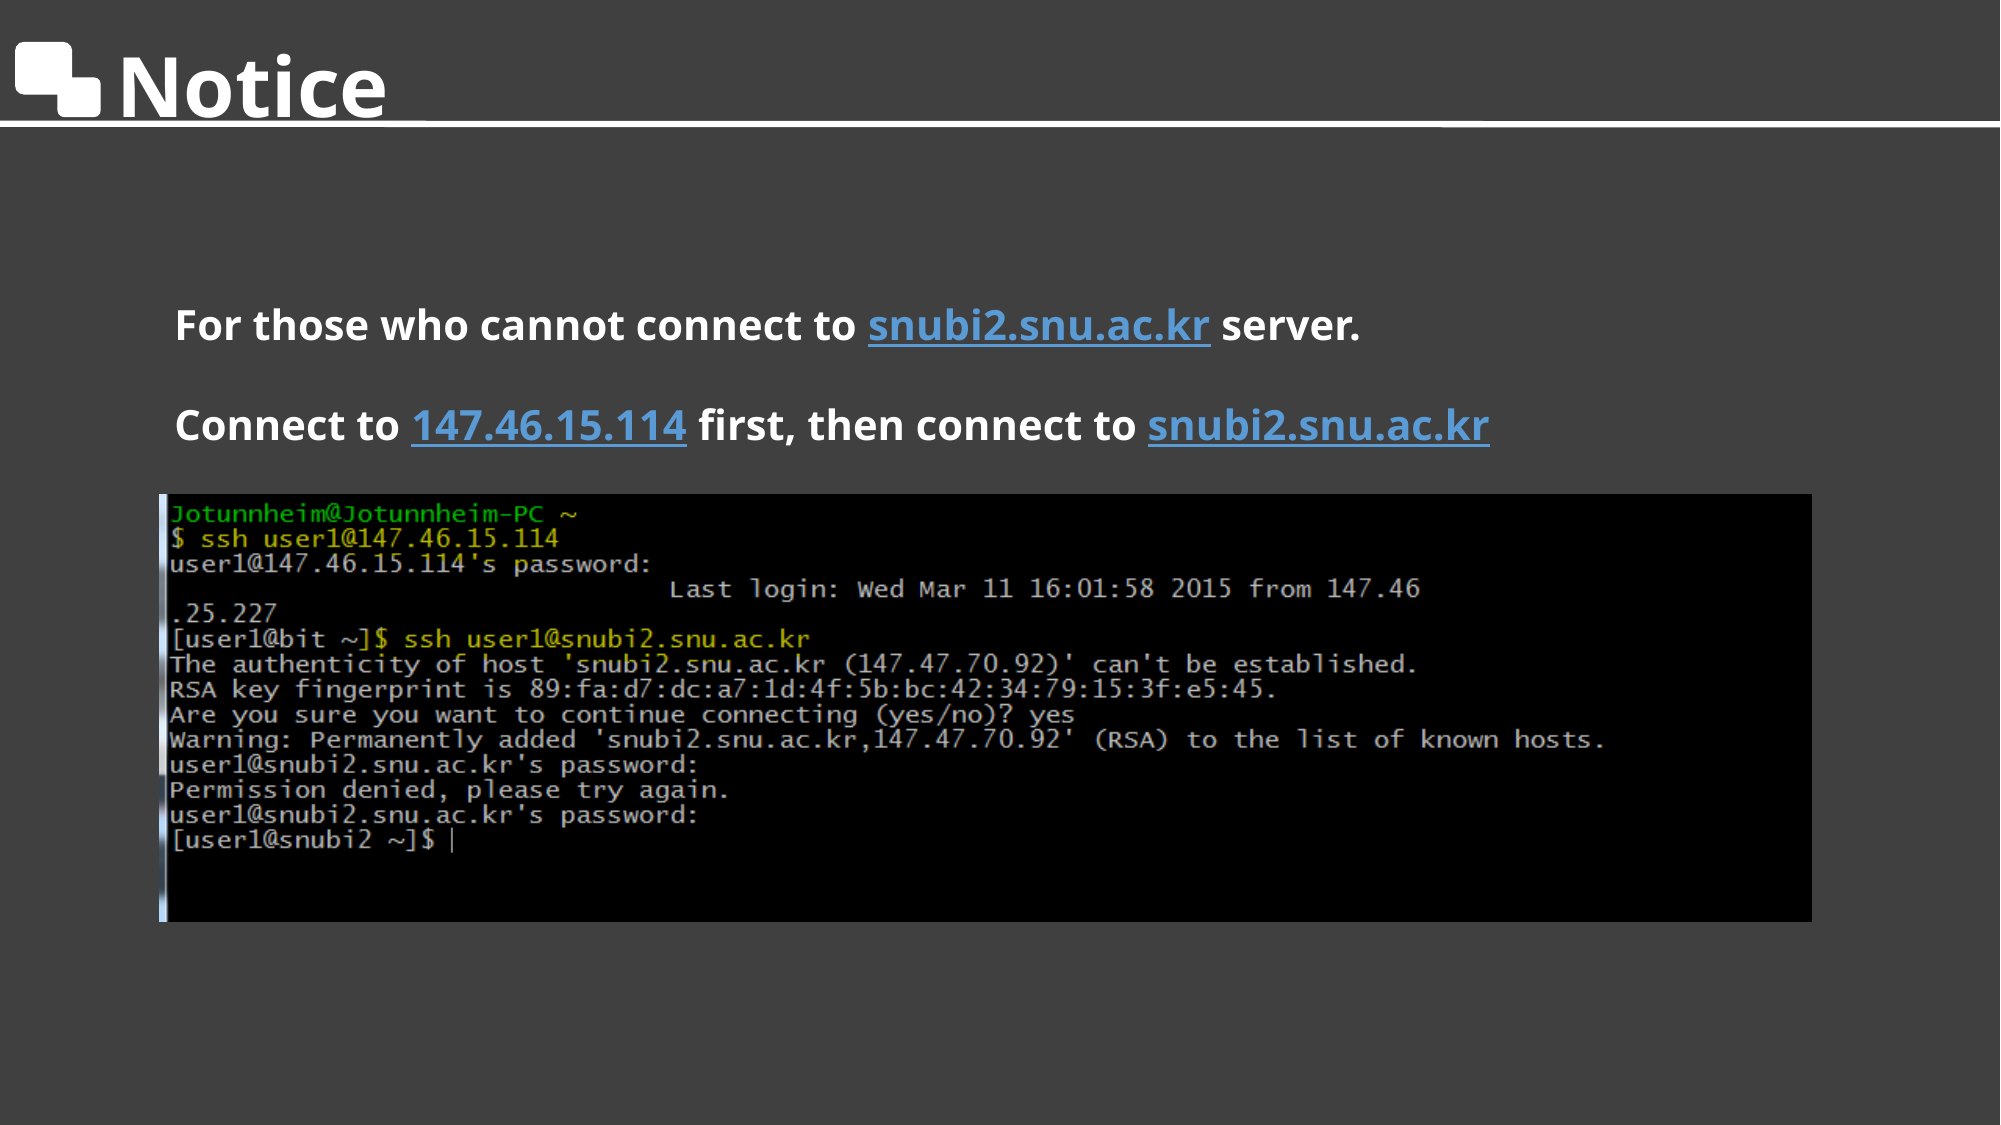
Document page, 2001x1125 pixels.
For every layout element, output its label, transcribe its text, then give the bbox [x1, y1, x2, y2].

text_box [0, 26, 2000, 143]
text_box For those who cannot connect to snubi2.snu.ac.kr server. Connect to 147.46.15.114 first, then connect to snubi2.snu.ac.kr [159, 291, 2000, 557]
picture [159, 494, 1812, 922]
